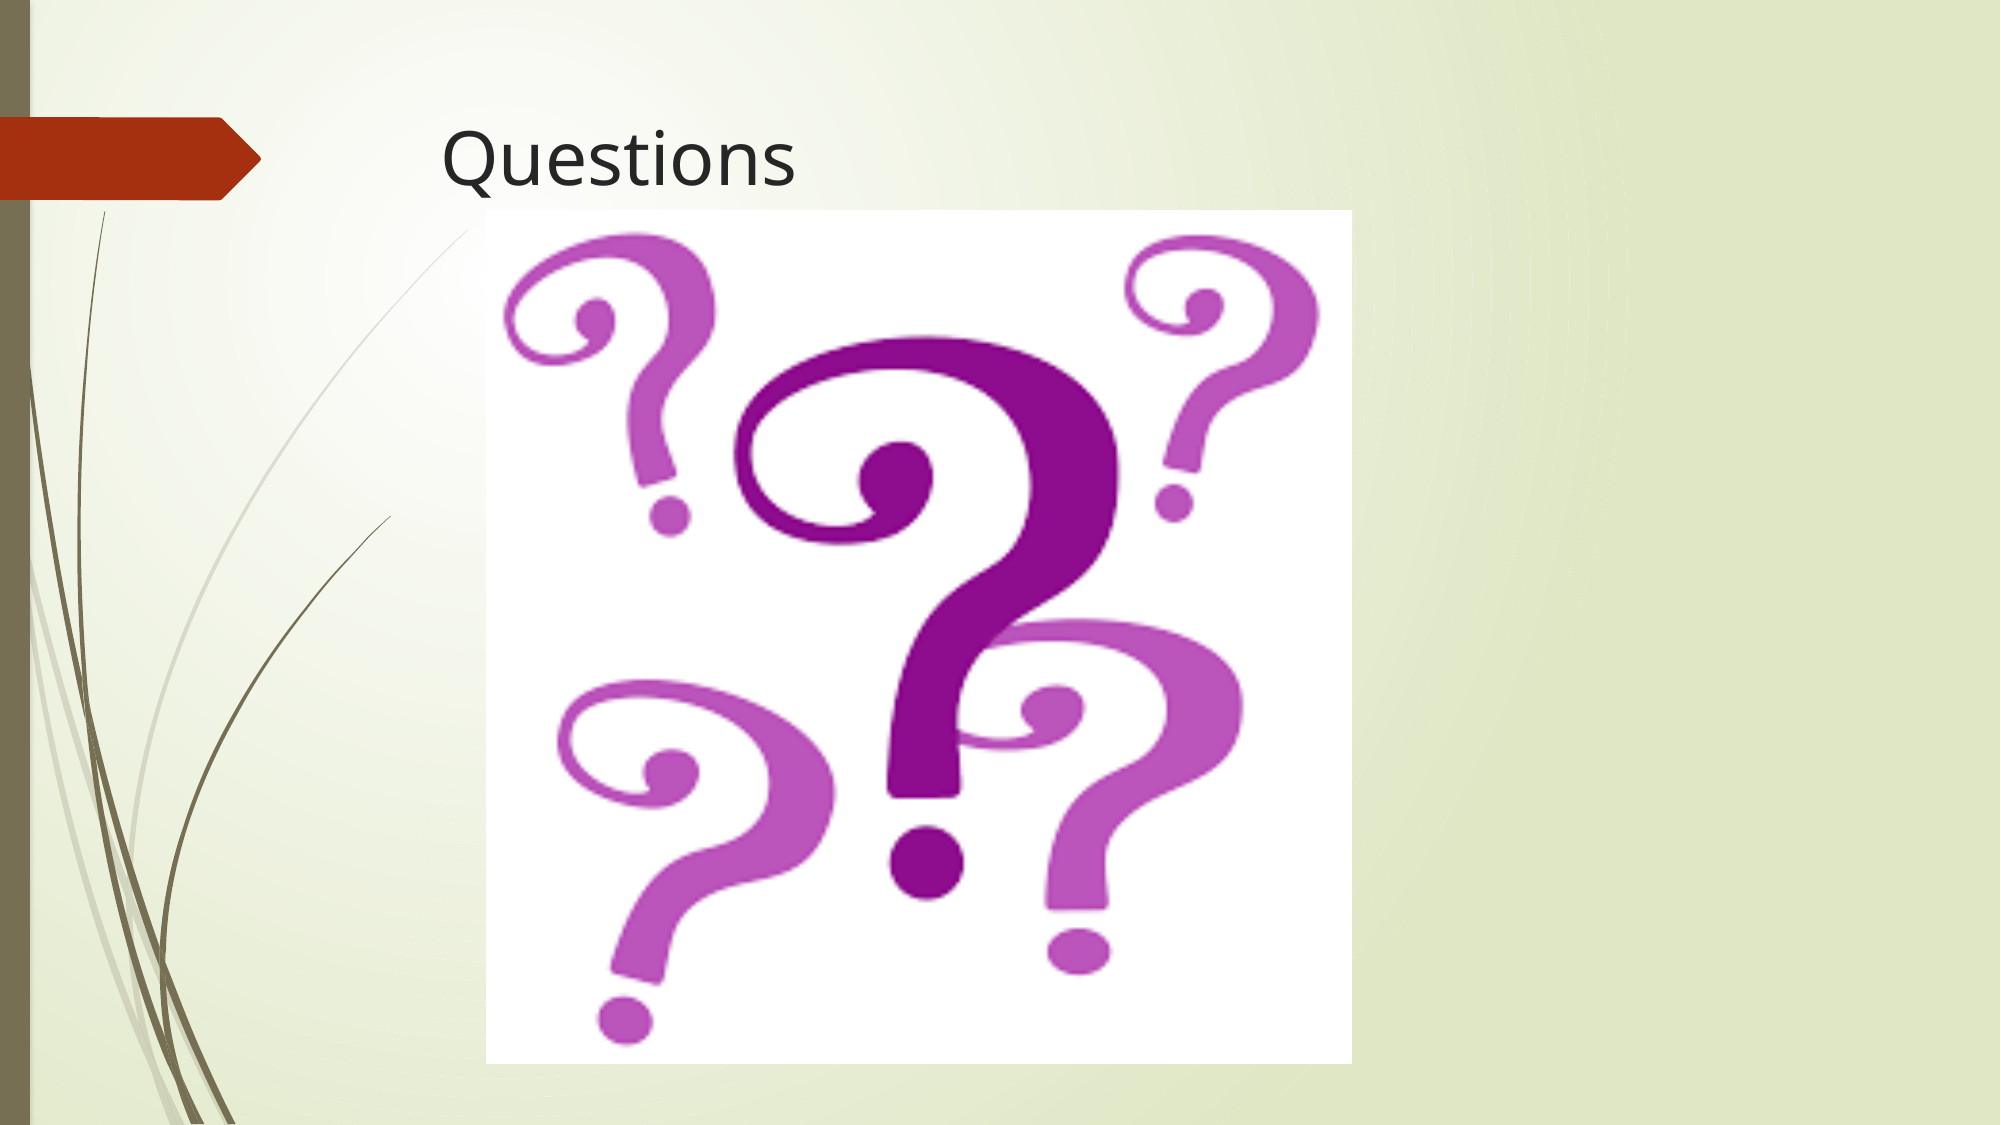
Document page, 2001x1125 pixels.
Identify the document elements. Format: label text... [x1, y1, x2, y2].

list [486, 209, 1353, 1065]
title Questions [425, 102, 1888, 313]
